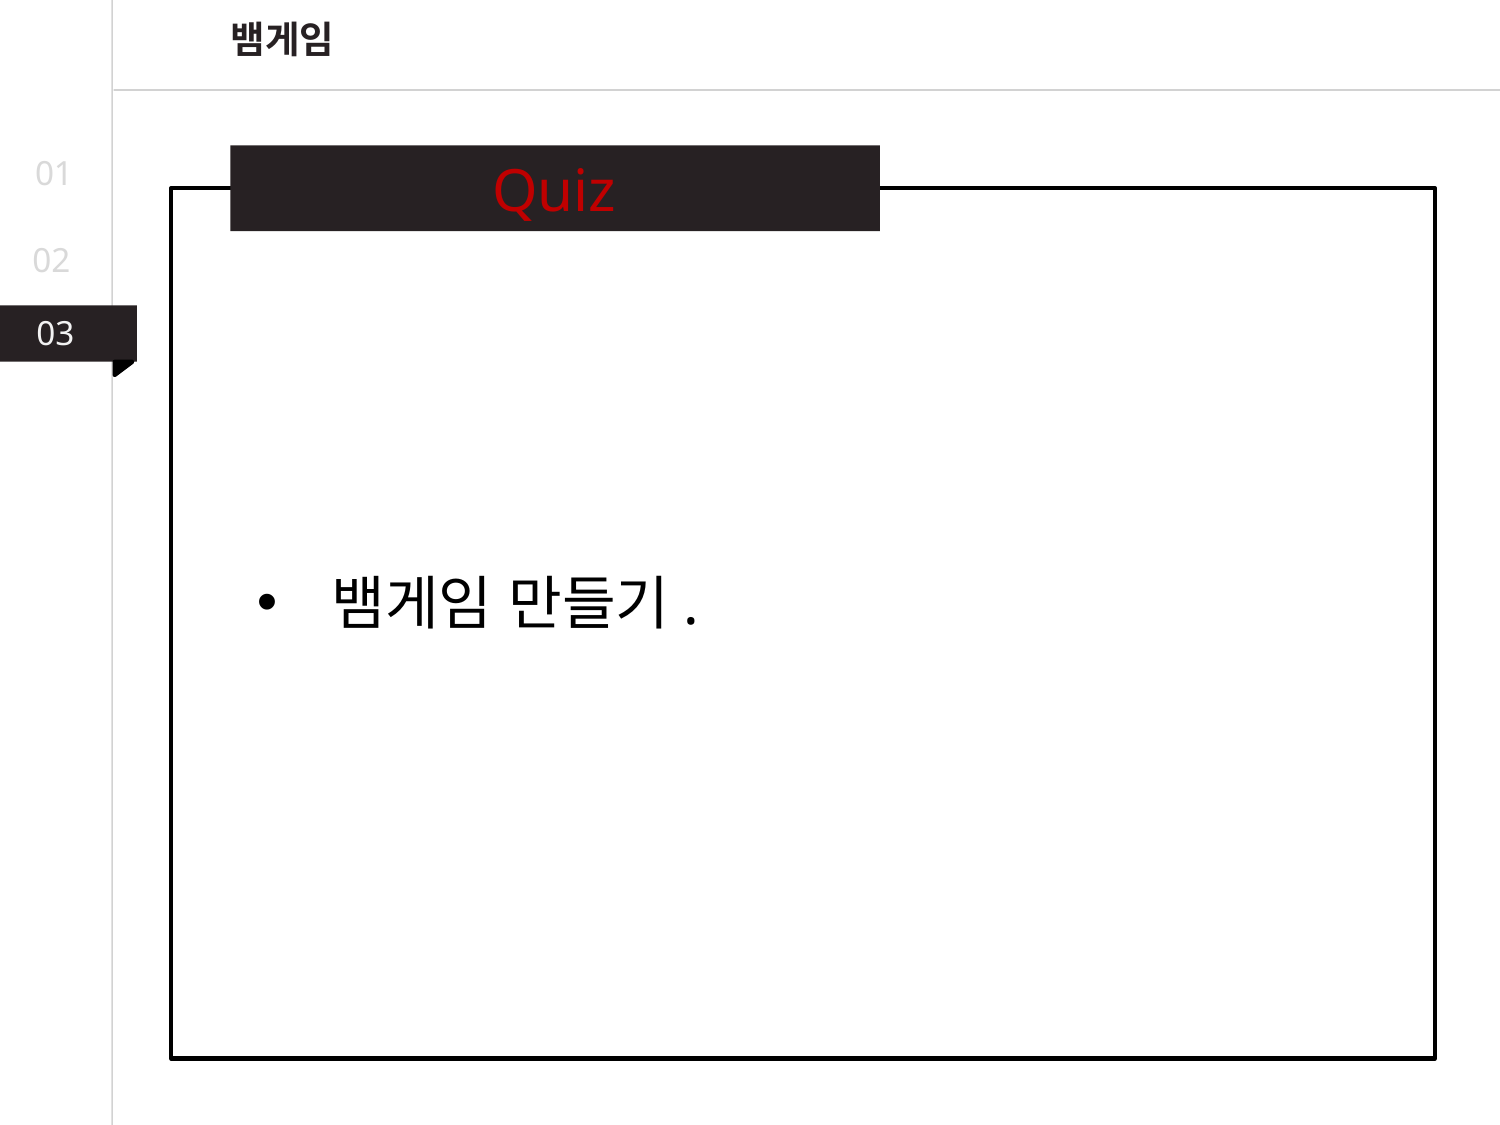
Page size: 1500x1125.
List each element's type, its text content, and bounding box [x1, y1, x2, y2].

text_box 뱀게임 만들기. [242, 559, 1453, 644]
text_box 02 [17, 231, 92, 287]
text_box 03 [21, 304, 107, 360]
text_box 01 [20, 144, 107, 200]
text_box 뱀게임 [121, 8, 443, 69]
text_box Quiz [171, 145, 937, 231]
text_box [0, 303, 107, 364]
text_box [117, 303, 139, 364]
text_box [117, 359, 135, 376]
text_box 02 [17, 364, 92, 369]
text_box [169, 186, 1437, 1061]
